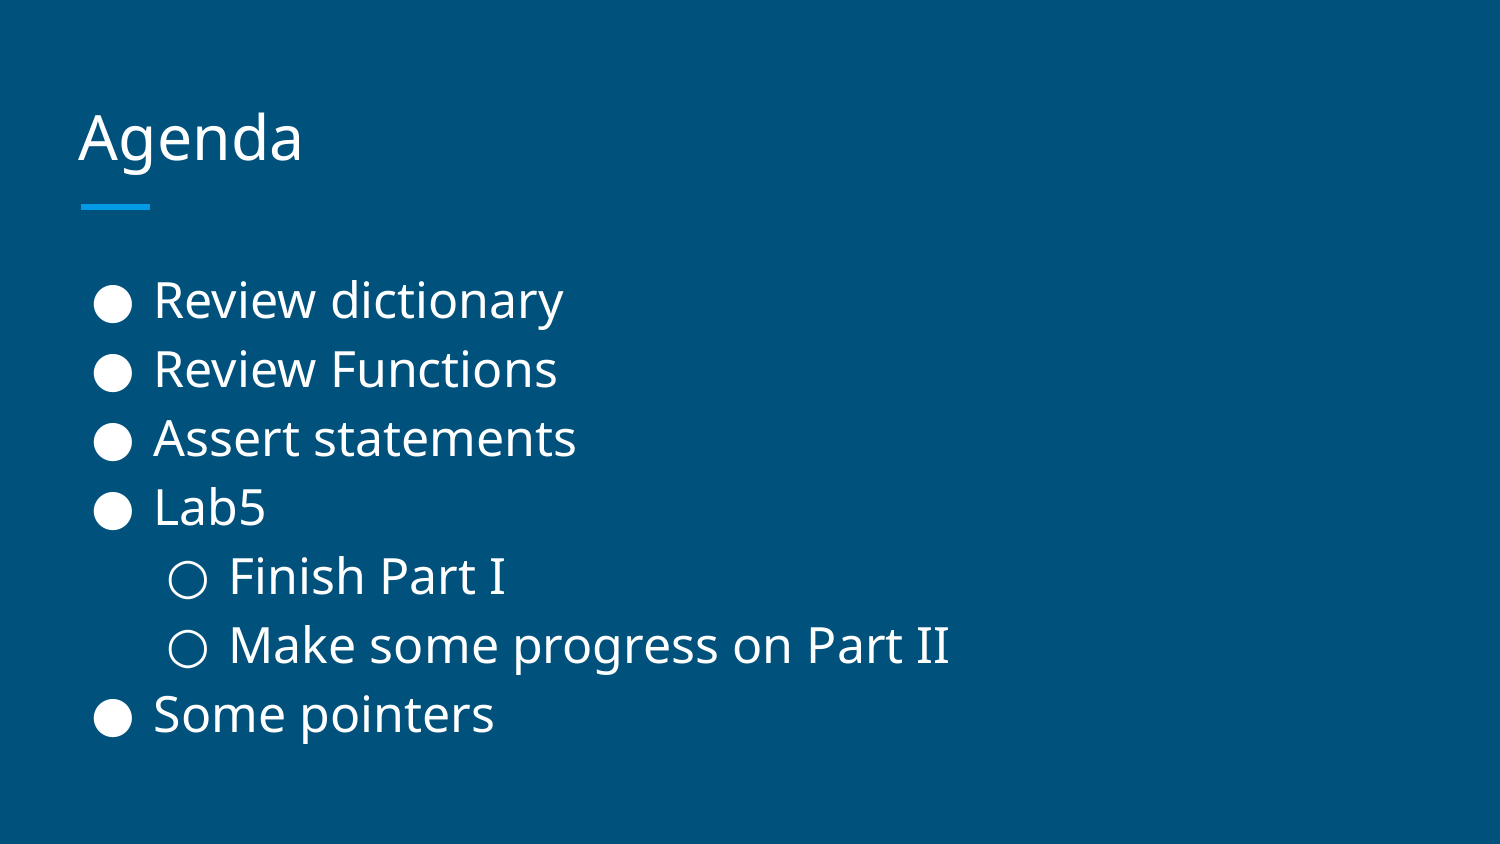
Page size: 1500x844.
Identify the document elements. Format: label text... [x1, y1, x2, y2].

list Review dictionary Review Functions Assert statements Lab5 Finish Part I Make some progress on Part II Some pointers [63, 244, 1437, 750]
title Agenda [63, 75, 1437, 188]
